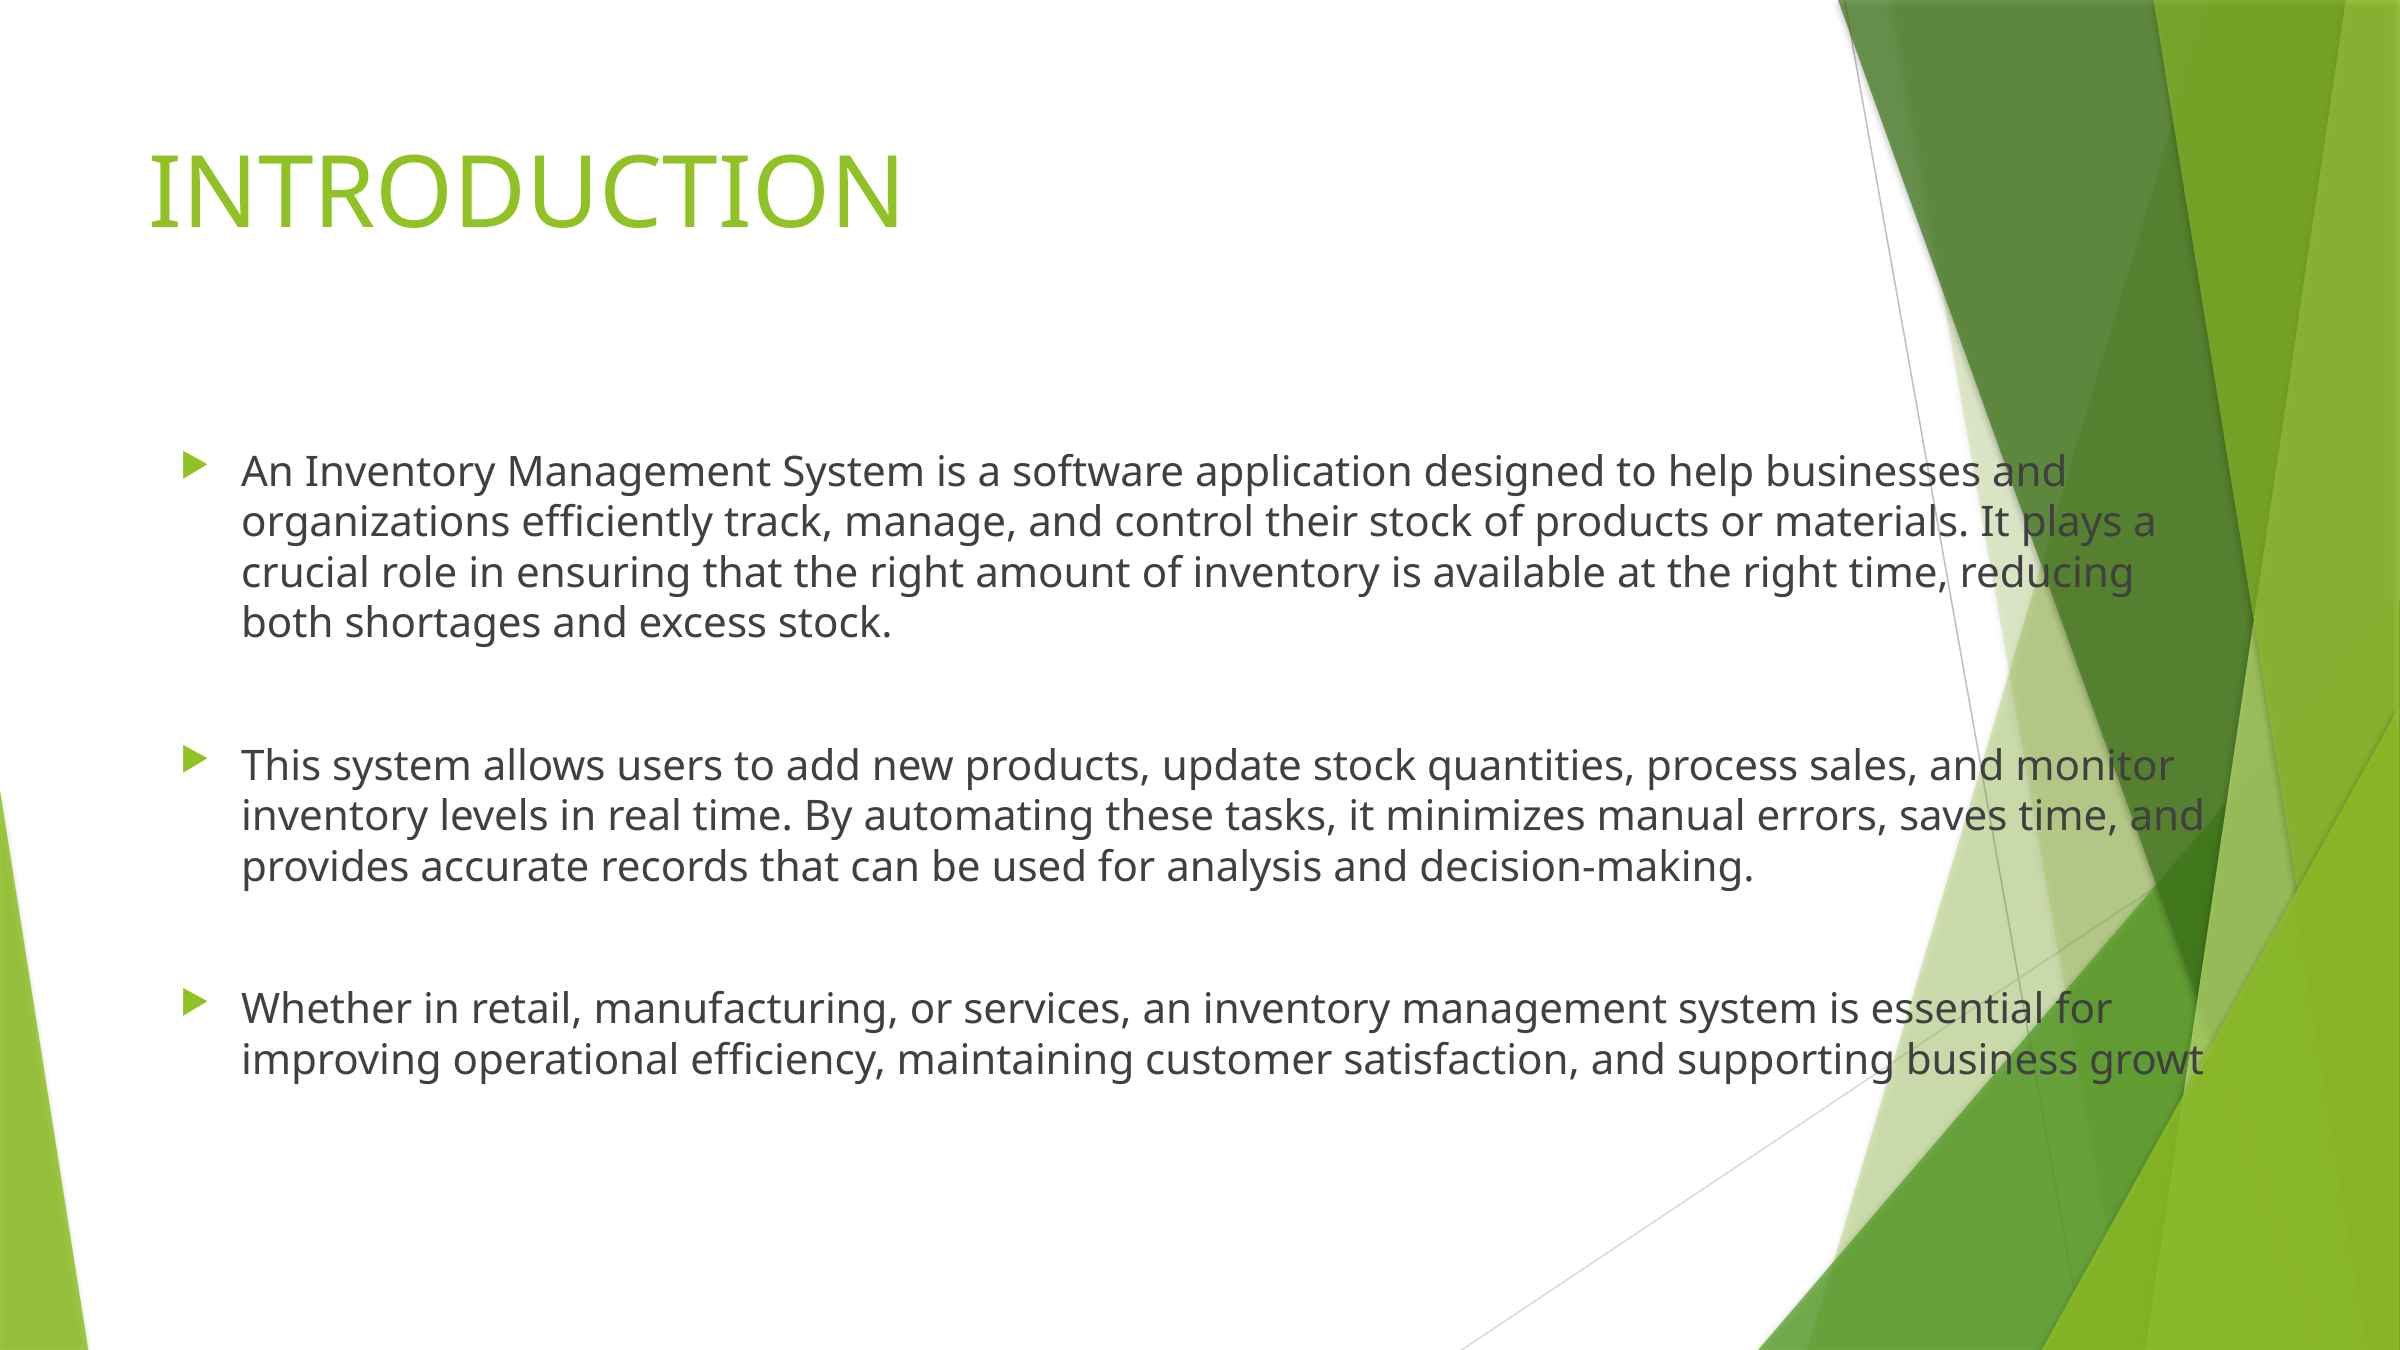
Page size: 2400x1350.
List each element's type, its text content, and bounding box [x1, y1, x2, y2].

list An Inventory Management System is a software application designed to help businesses and organizations efficiently track, manage, and control their stock of products or materials. It plays a crucial role in ensuring that the right amount of inventory is available at the right time, reducing both shortages and excess stock. This system allows users to add new products, update stock quantities, process sales, and monitor inventory levels in real time. By automating these tasks, it minimizes manual errors, saves time, and provides accurate records that can be used for analysis and decision-making. Whether in retail, manufacturing, or services, an inventory management system is essential for improving operational efficiency, maintaining customer satisfaction, and supporting business growt [165, 277, 2235, 1135]
title INTRODUCTION [133, 120, 1826, 380]
